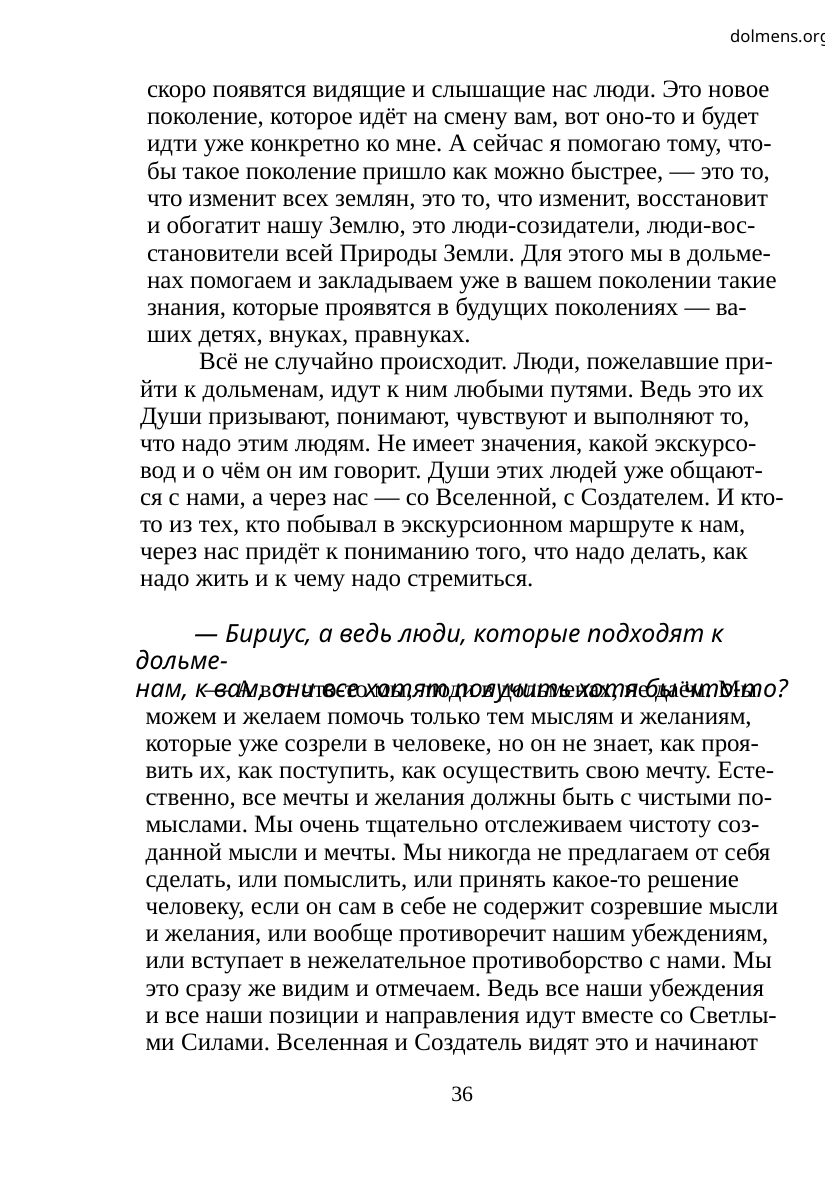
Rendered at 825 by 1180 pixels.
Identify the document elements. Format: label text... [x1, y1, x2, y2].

text_box 36 [451, 1079, 474, 1132]
text_box — А вот что-то мы, люди в дольменах, не даём. Мы можем и желаем помочь только тем мыслям и желаниям, которые уже созрели в человеке, но он не знает, как проя- вить их, как поступить, как осуществить свою мечту. Есте- ственно, все мечты и желания должны быть с чистыми по- мыслами. Мы очень тщательно отслеживаем чистоту соз- данной мысли и мечты. Мы никогда не предлагаем от себя сделать, или помыслить, или принять какое-то решение человеку, если он сам в себе не содержит созревшие мысли и желания, или вообще противоречит нашим убеждениям, или вступает в нежелательное противоборство с нами. Мы это сразу же видим и отмечаем. Ведь все наши убеждения и все наши позиции и направления идут вместе со Светлы- ми Силами. Вселенная и Создатель видят это и начинают [145, 674, 780, 1083]
text_box Всё не случайно происходит. Люди, пожелавшие при- йти к дольменам, идут к ним любыми путями. Ведь это их Души призывают, понимают, чувствуют и выполняют то, что надо этим людям. Не имеет значения, какой экскурсо- вод и о чём он им говорит. Души этих людей уже общают- ся с нами, а через нас — со Вселенной, с Создателем. И кто- то из тех, кто побывал в экскурсионном маршруте к нам, через нас придёт к пониманию того, что надо делать, как надо жить и к чему надо стремиться. [140, 347, 785, 619]
text_box скоро появятся видящие и слышащие нас люди. Это новое поколение, которое идёт на смену вам, вот оно-то и будет идти уже конкретно ко мне. А сейчас я помогаю тому, что- бы такое поколение пришло как можно быстрее, — это то, что изменит всех землян, это то, что изменит, восстановит и обогатит нашу Землю, это люди-созидатели, люди-вос- становители всей Природы Земли. Для этого мы в дольме- нах помогаем и закладываем уже в вашем поколении такие знания, которые проявятся в будущих поколениях — ва- ших детях, внуках, правнуках. [147, 74, 778, 347]
text_box — Бириус, а ведь люди, которые подходят к дольме- нам, к вам, они все хотят получить хотя бы что-то? [135, 620, 790, 703]
text_box dolmens.org [730, 27, 825, 66]
